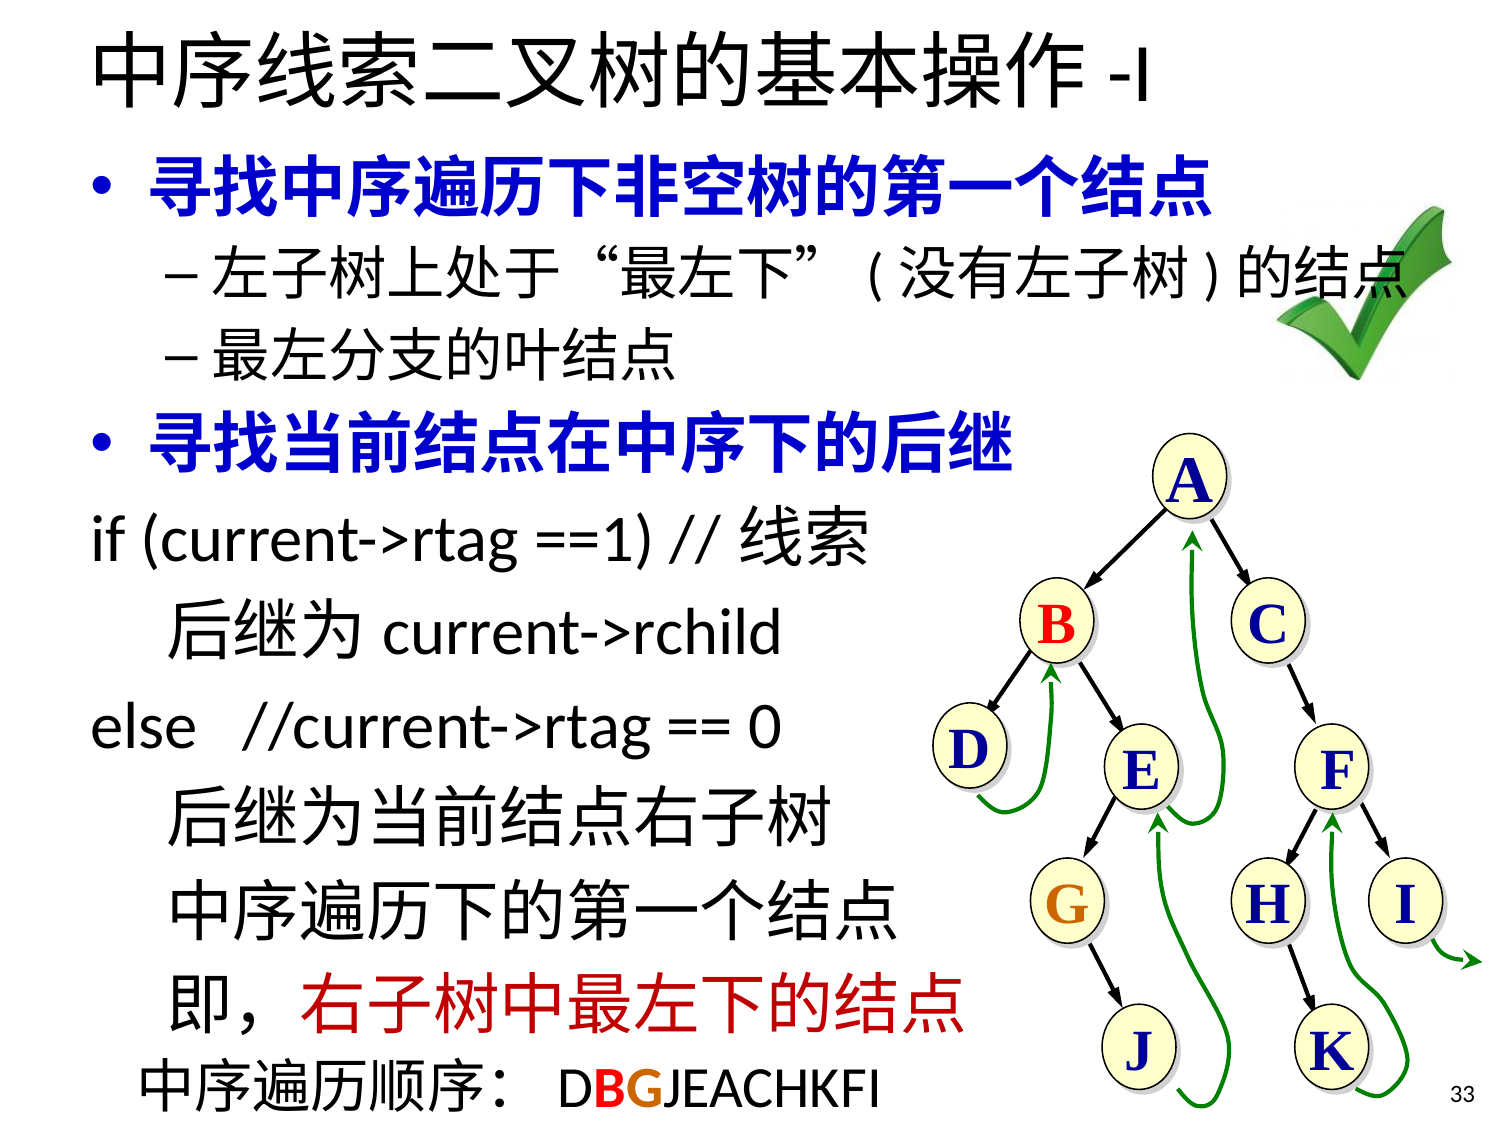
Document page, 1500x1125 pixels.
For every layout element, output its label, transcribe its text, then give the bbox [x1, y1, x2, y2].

slide_number 33 [1435, 1070, 1500, 1125]
list 寻找中序遍历下非空树的第一个结点 左子树上处于“最左下”(没有左子树)的结点 最左分支的叶结点 寻找当前结点在中序下的后继 if (current->rtag ==1) //线索 后继为current->rchild else //current->rtag == 0 后继为当前结点右子树 中序遍历下的第一个结点 即，右子树中最左下的结点 [75, 137, 1425, 1125]
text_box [932, 433, 1483, 1108]
title 中序线索二叉树的基本操作-I [73, 0, 1424, 138]
picture [1237, 201, 1492, 385]
text_box 中序遍历顺序：DBGJEACHKFI [121, 1042, 897, 1125]
